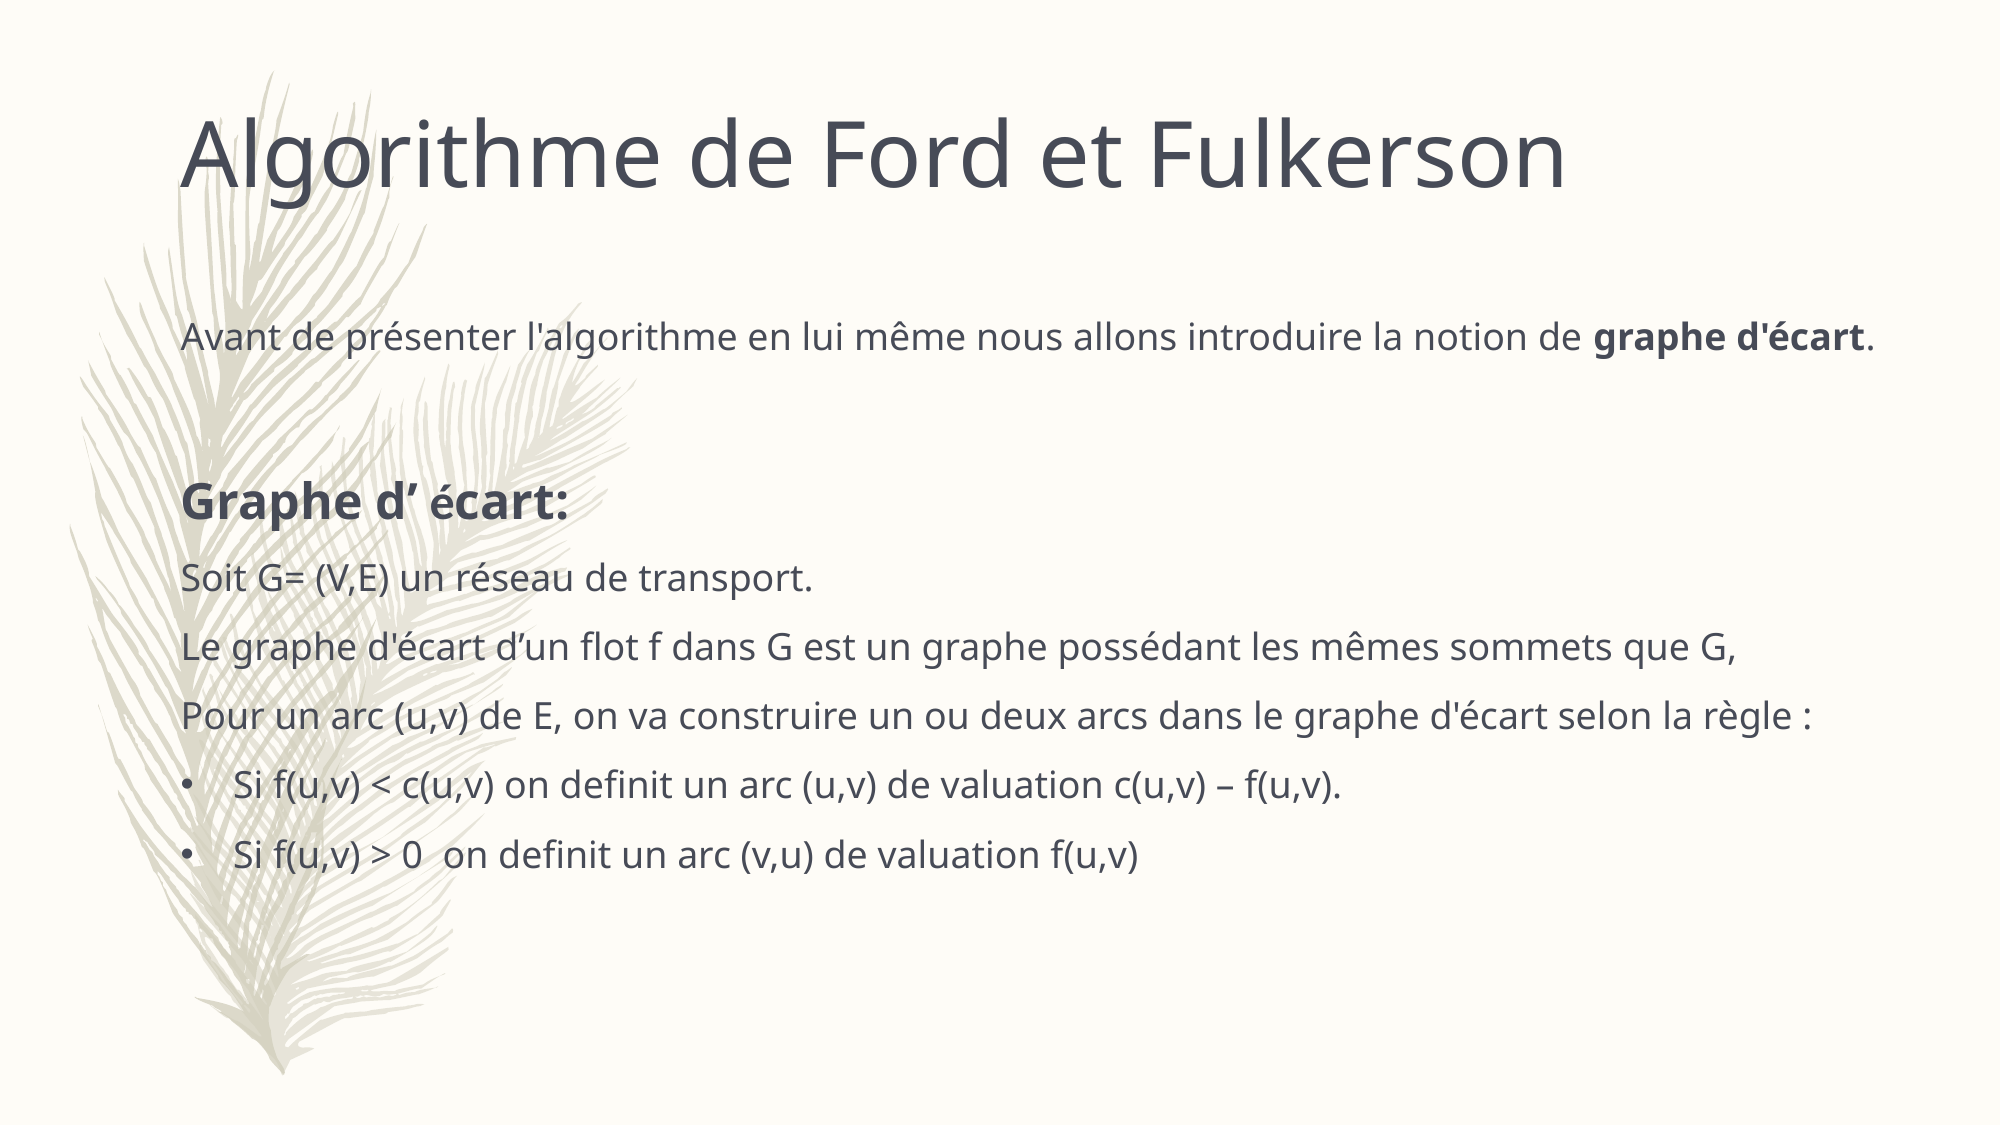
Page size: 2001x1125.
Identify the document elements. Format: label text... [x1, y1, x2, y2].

list Avant de présenter l'algorithme en lui même nous allons introduire la notion de graphe d'écart. Graphe d’ écart: Soit G= (V,E) un réseau de transport. Le graphe d'écart d’un flot f dans G est un graphe possédant les mêmes sommets que G, Pour un arc (u,v) de E, on va construire un ou deux arcs dans le graphe d'écart selon la règle : Si f(u,v) < c(u,v) on definit un arc (u,v) de valuation c(u,v) – f(u,v). Si f(u,v) > 0 on definit un arc (v,u) de valuation f(u,v) [165, 299, 2000, 1047]
title Algorithme de Ford et Fulkerson [165, 93, 2000, 299]
